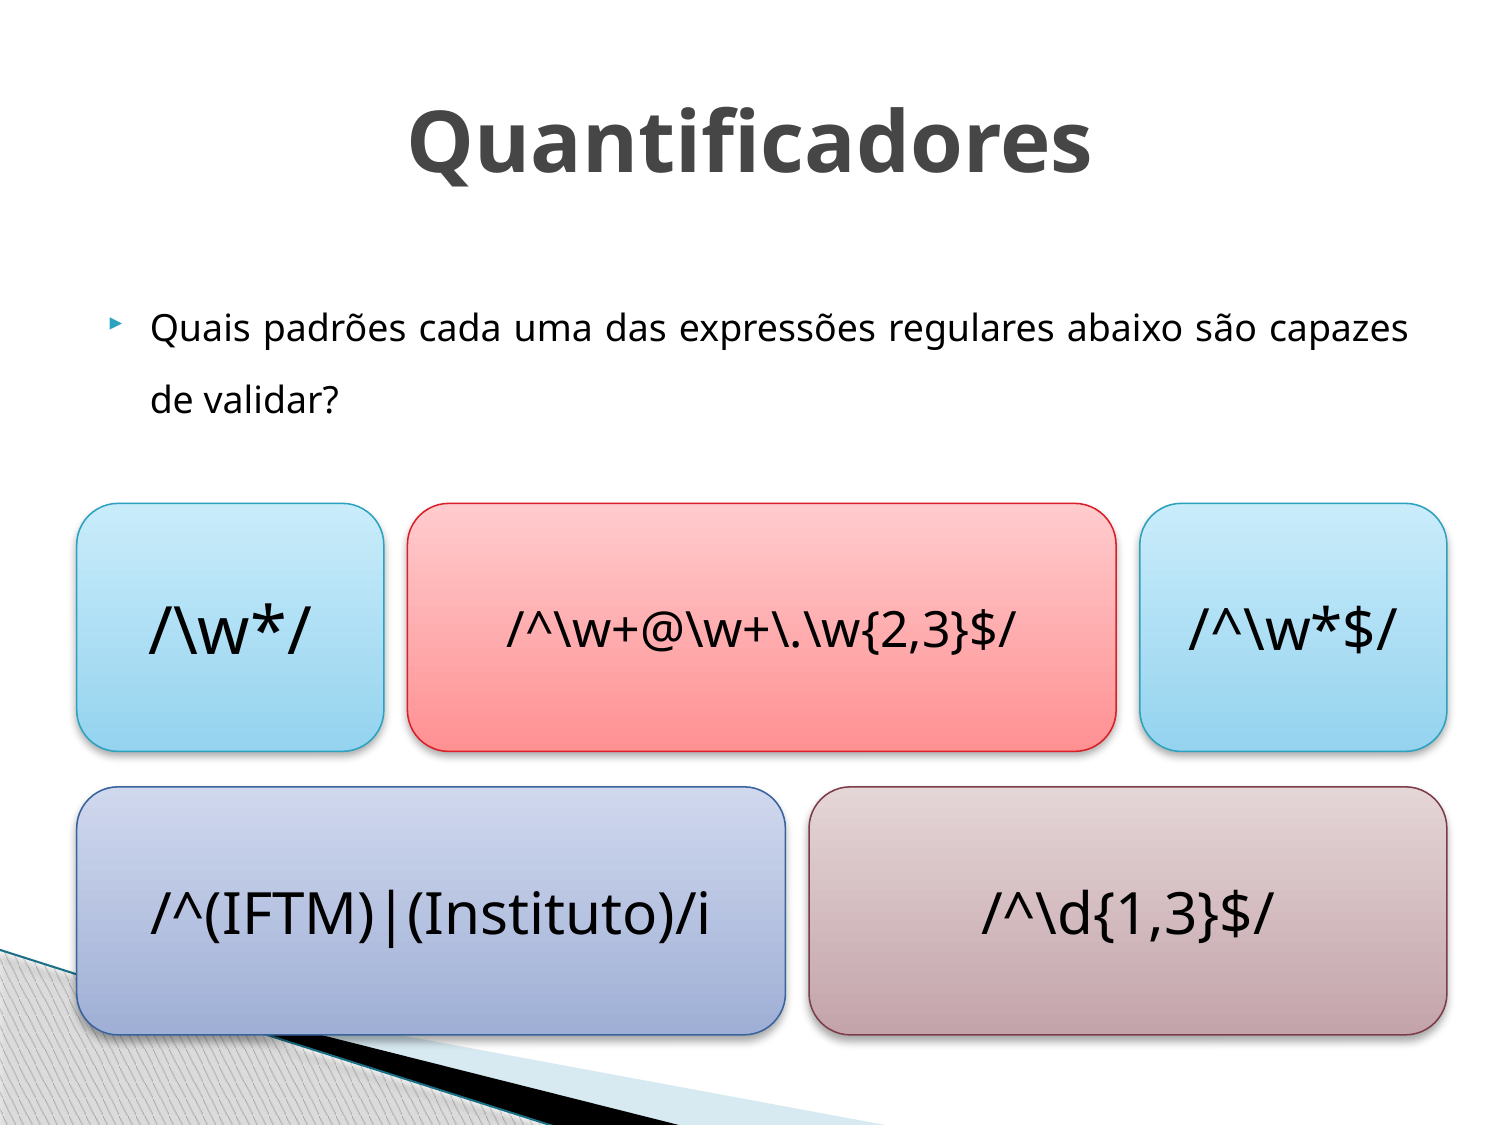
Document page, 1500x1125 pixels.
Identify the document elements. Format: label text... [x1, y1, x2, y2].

text_box /\w*/ [75, 502, 385, 753]
text_box /^\w+@\w+\.\w{2,3}$/ [406, 502, 1117, 753]
title Quantificadores [75, 45, 1425, 233]
text_box /^(IFTM)|(Instituto)/i [75, 786, 787, 1036]
text_box /^\w*$/ [1139, 502, 1448, 753]
list Quais padrões cada uma das expressões regulares abaixo são capazes de validar? [75, 233, 1425, 1012]
text_box /^\d{1,3}$/ [808, 786, 1448, 1036]
